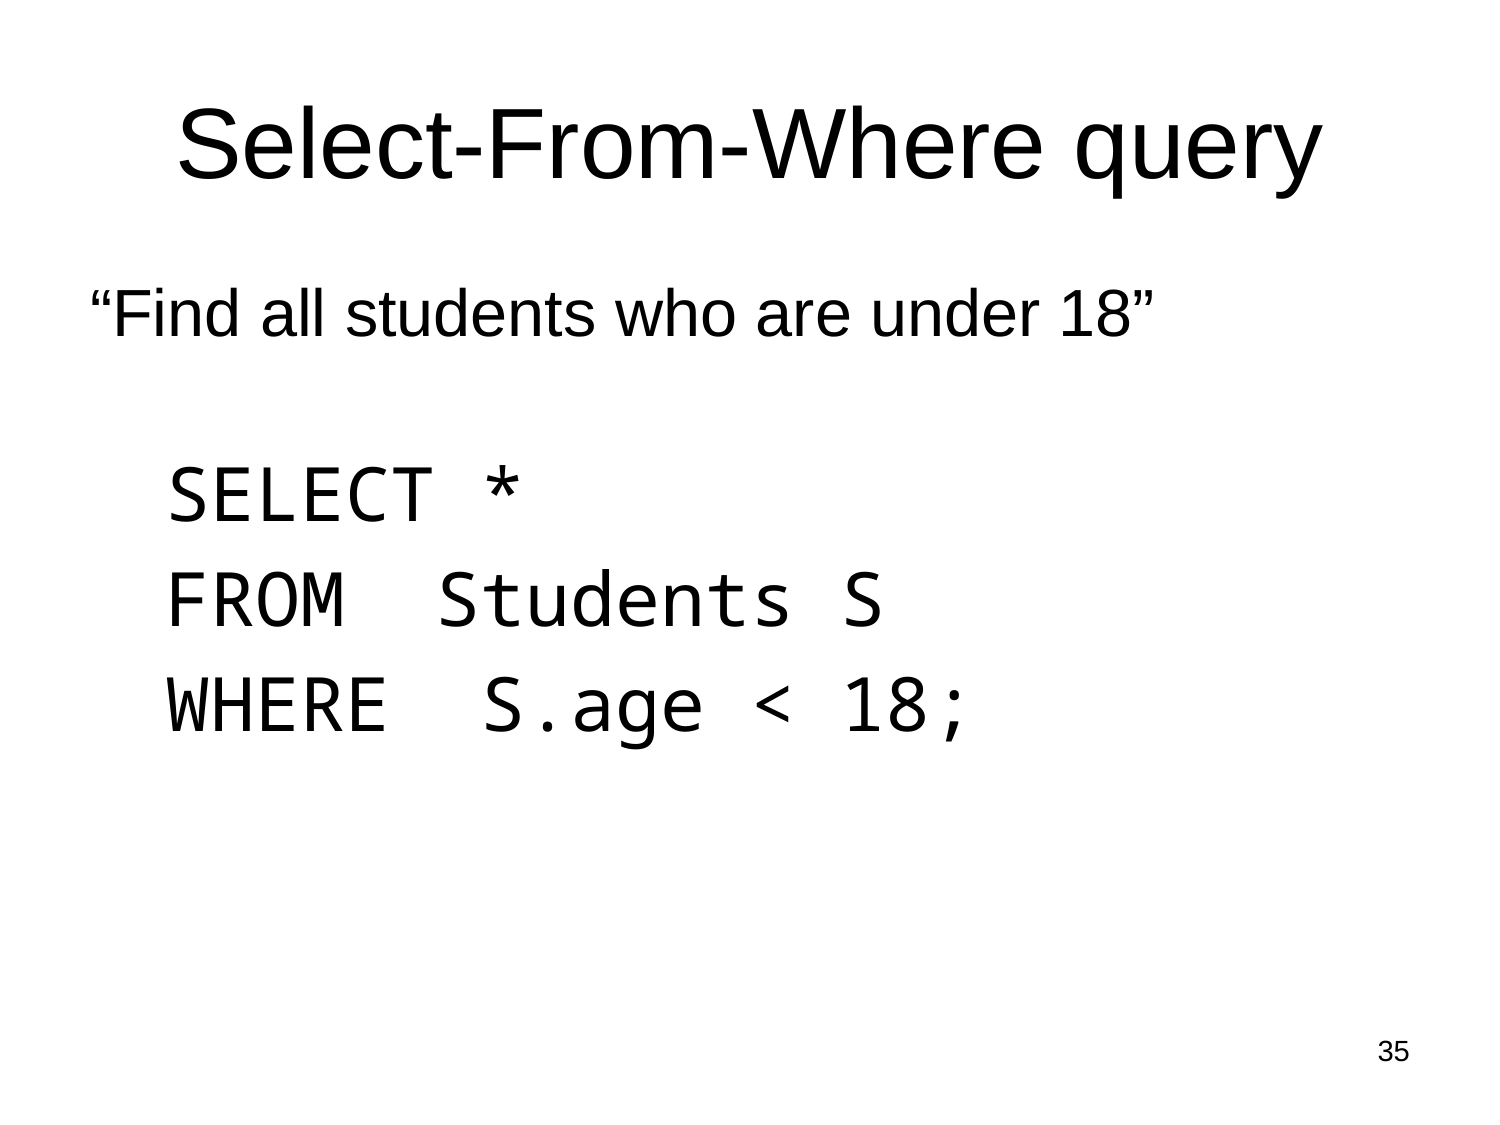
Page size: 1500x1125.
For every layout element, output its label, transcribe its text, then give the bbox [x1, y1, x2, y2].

title Select-From-Where query [75, 45, 1425, 233]
slide_number 35 [1074, 1024, 1425, 1103]
list “Find all students who are under 18” SELECT * FROM Students S WHERE S.age < 18; [75, 262, 1425, 1005]
